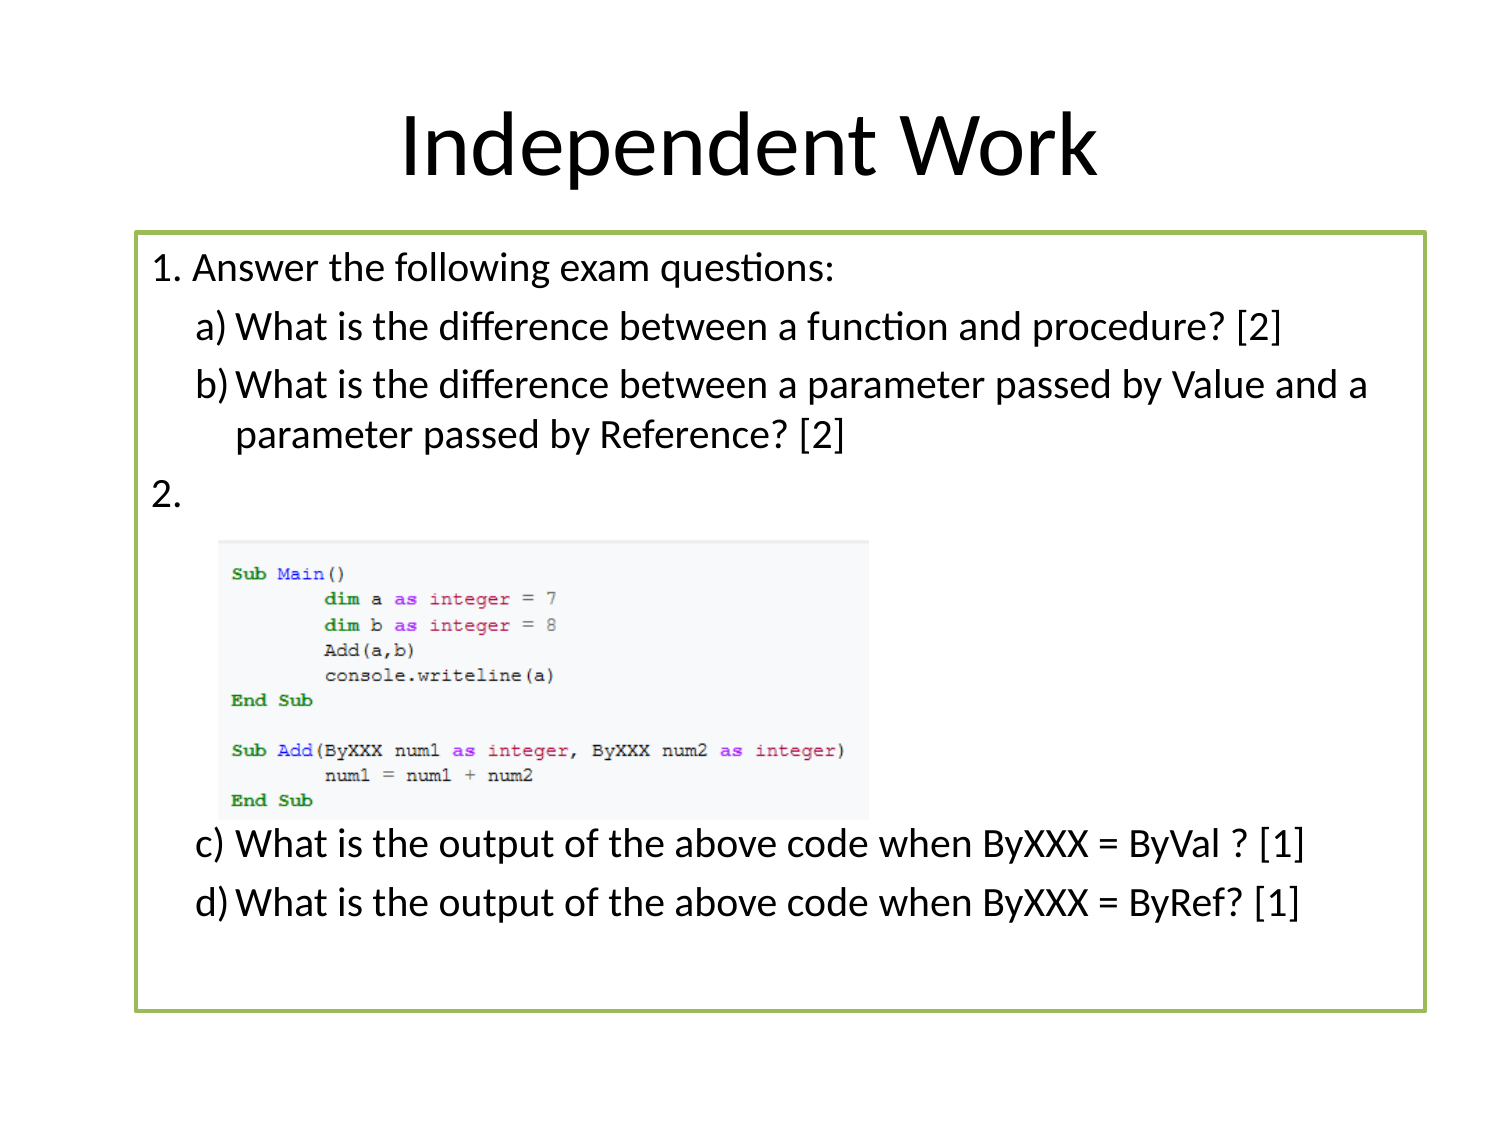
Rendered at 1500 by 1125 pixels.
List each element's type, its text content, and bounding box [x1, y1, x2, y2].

list 1. Answer the following exam questions: What is the difference between a function and procedure? [2] What is the difference between a parameter passed by Value and a parameter passed by Reference? [2] 2. What is the output of the above code when ByXXX = ByVal ? [1] What is the output of the above code when ByXXX = ByRef? [1] [134, 230, 1427, 1013]
title Independent Work [75, 45, 1425, 233]
picture [218, 540, 870, 820]
